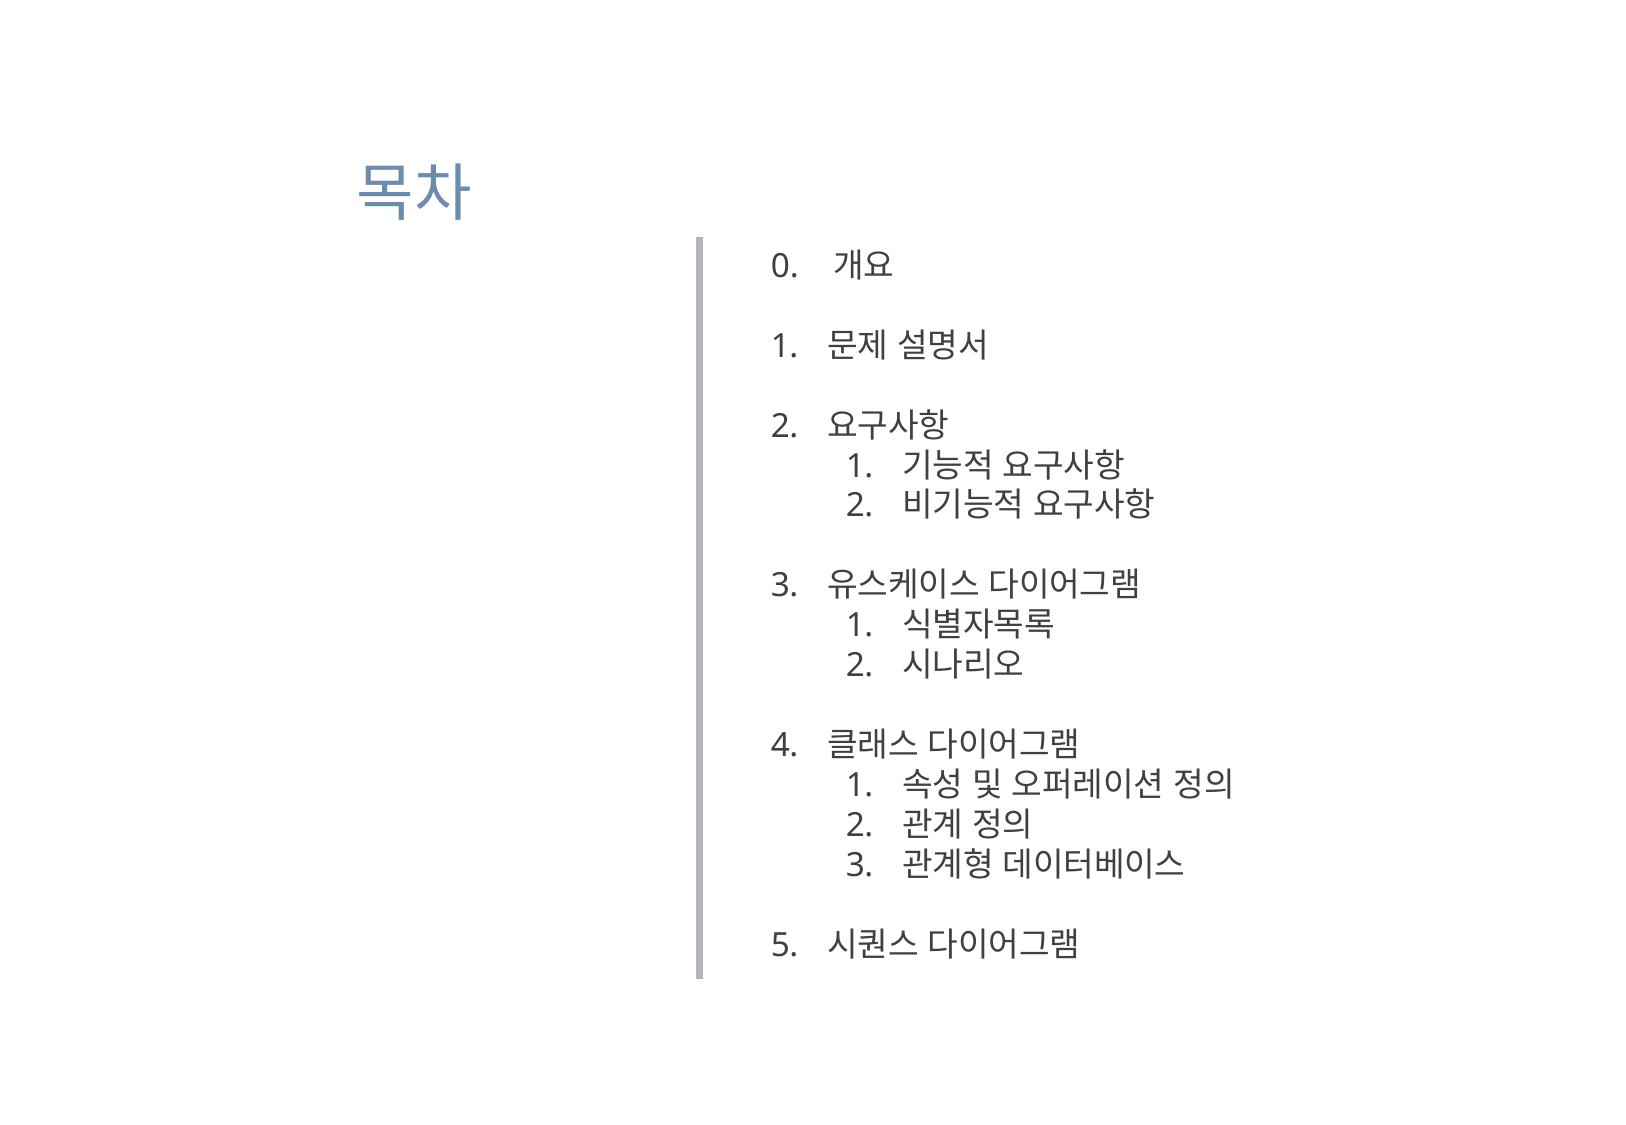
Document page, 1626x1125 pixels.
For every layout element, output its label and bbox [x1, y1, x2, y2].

text_box [341, 145, 1284, 980]
